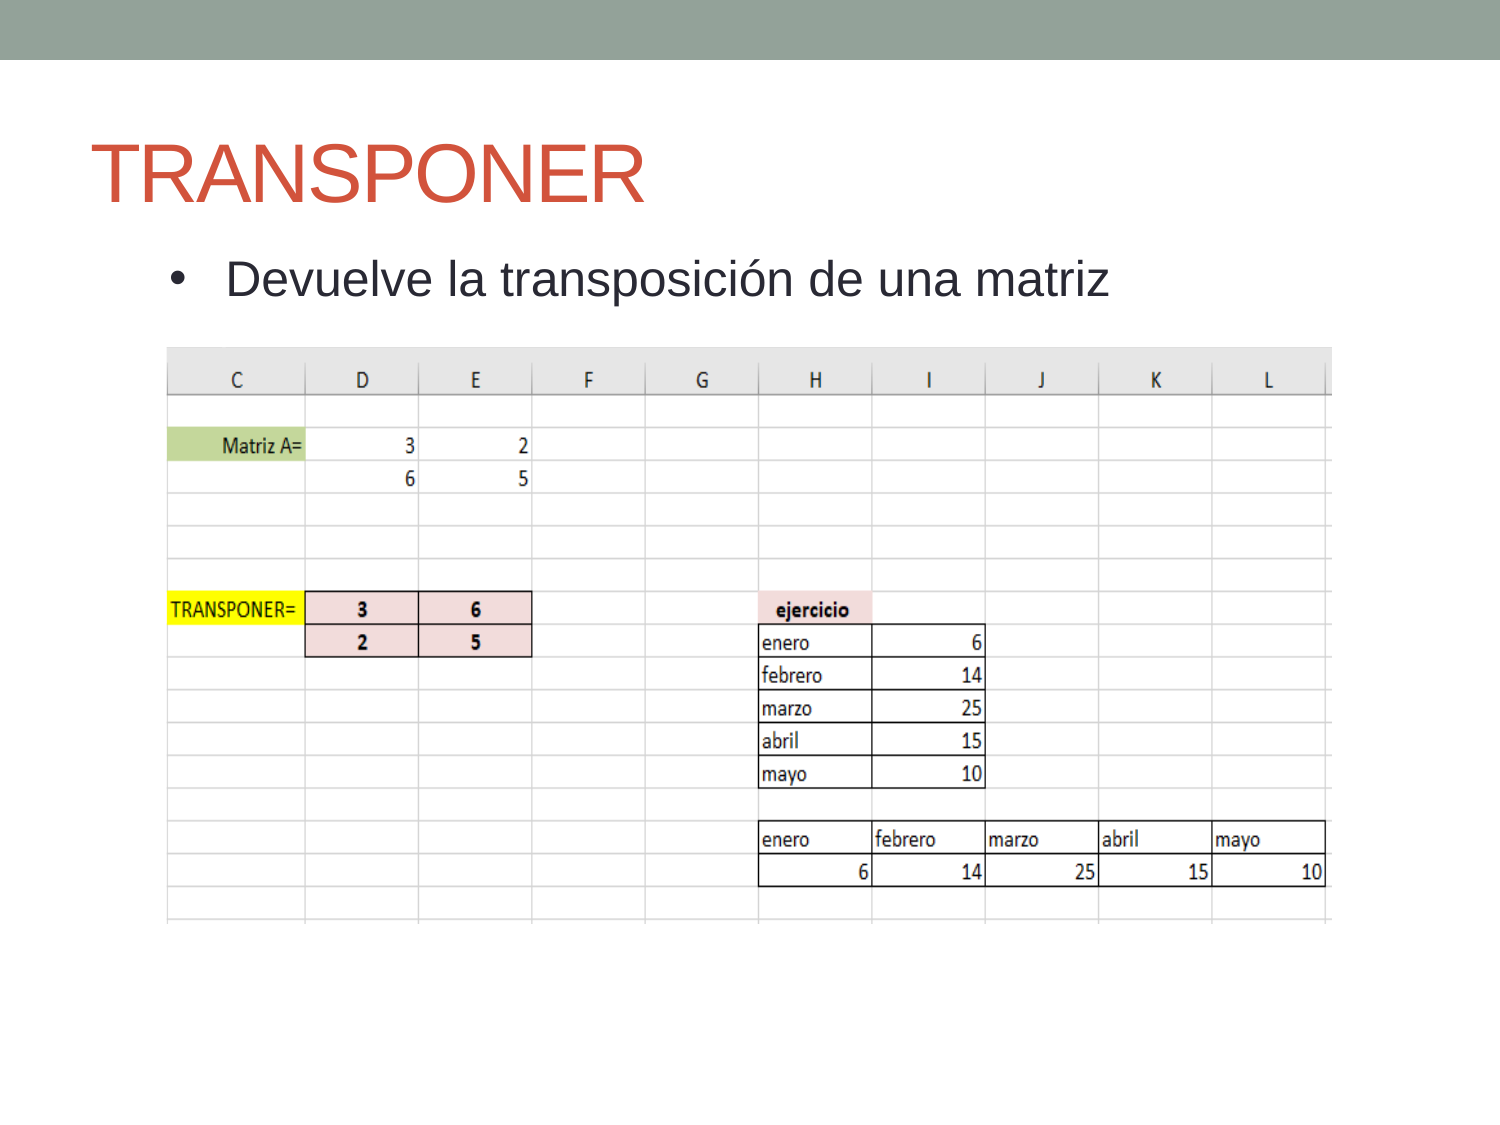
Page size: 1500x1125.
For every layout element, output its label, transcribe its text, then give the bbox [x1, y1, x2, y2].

text_box Devuelve la transposición de una matriz [154, 239, 1157, 315]
title TRANSPONER [75, 87, 1425, 250]
picture [166, 347, 1333, 924]
